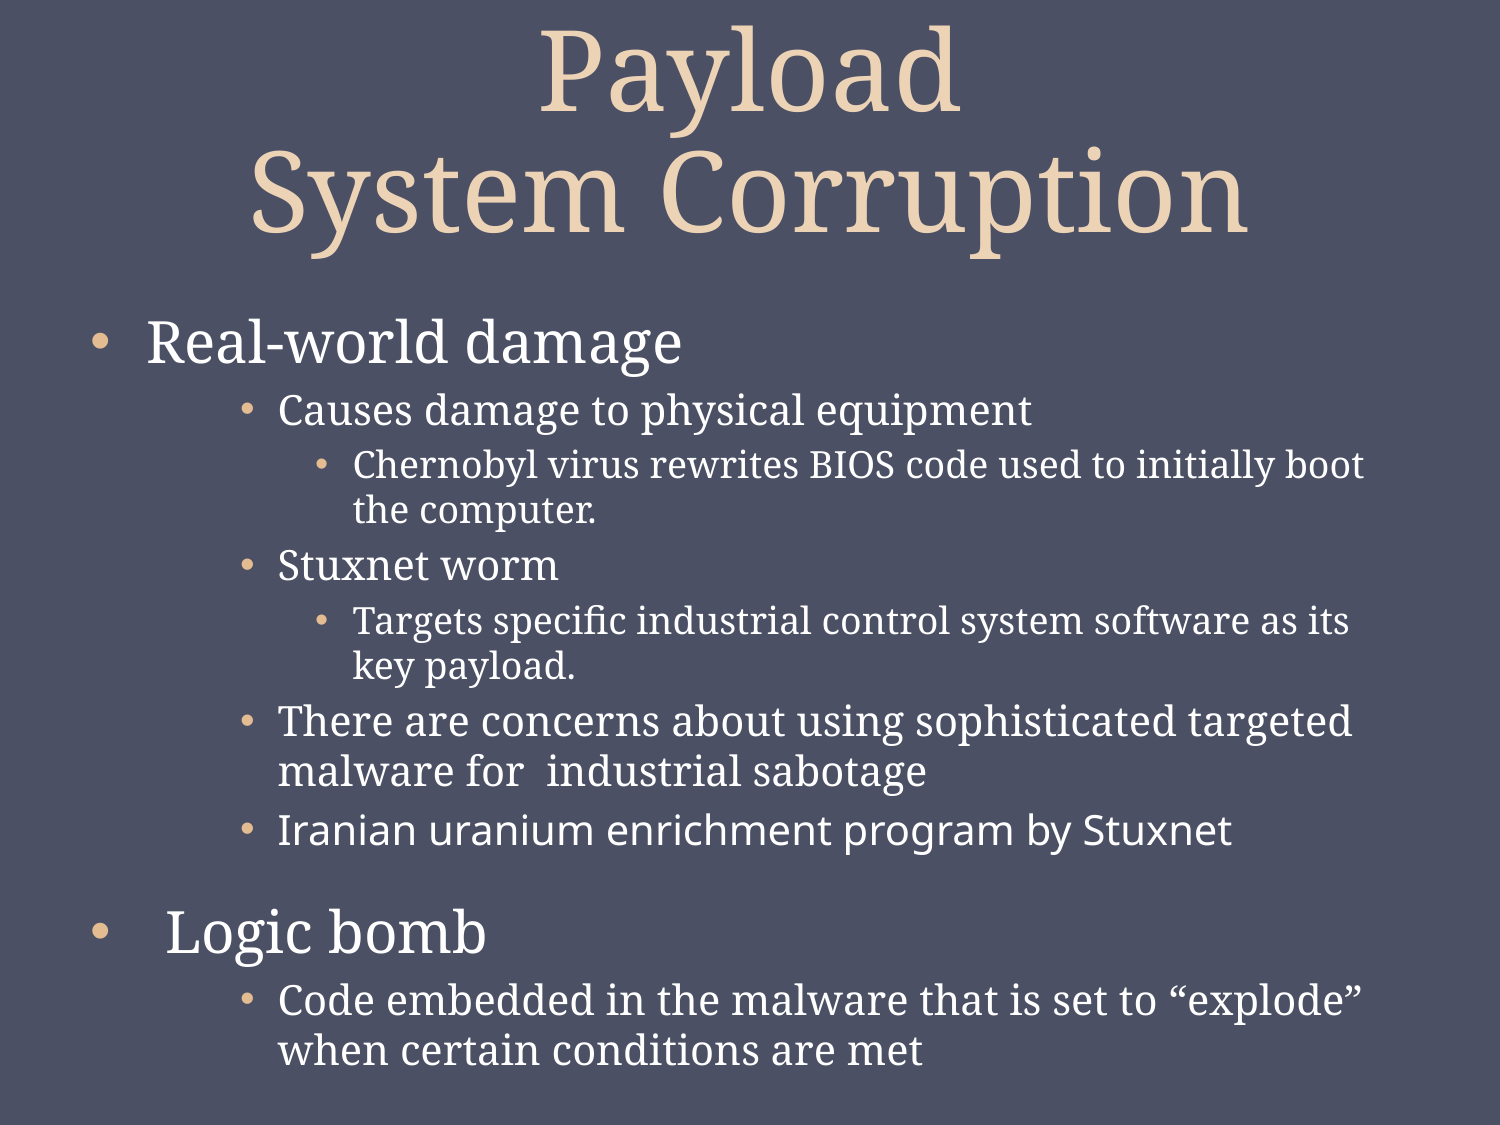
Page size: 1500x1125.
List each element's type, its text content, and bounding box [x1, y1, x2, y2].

list Real-world damage Causes damage to physical equipment Chernobyl virus rewrites BIOS code used to initially boot the computer. Stuxnet worm Targets specific industrial control system software as its key payload. There are concerns about using sophisticated targeted malware for industrial sabotage Iranian uranium enrichment program by Stuxnet Logic bomb Code embedded in the malware that is set to “explode” when certain conditions are met [75, 297, 1425, 1125]
title Payload System Corruption [75, 0, 1425, 263]
